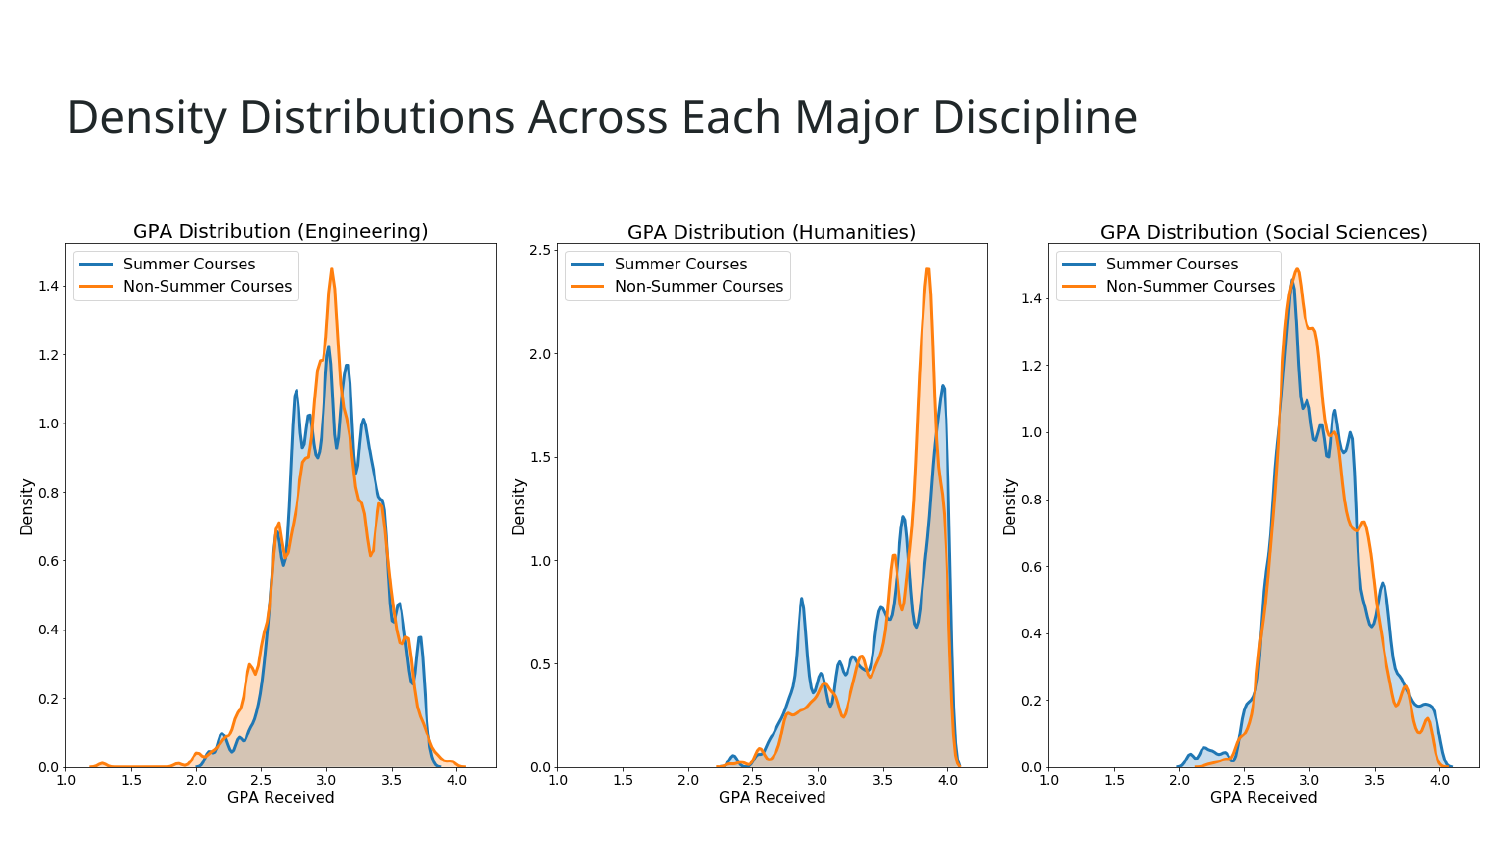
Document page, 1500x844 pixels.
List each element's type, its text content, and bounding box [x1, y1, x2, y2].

picture [12, 216, 1488, 812]
title Density Distributions Across Each Major Discipline [51, 72, 1449, 167]
